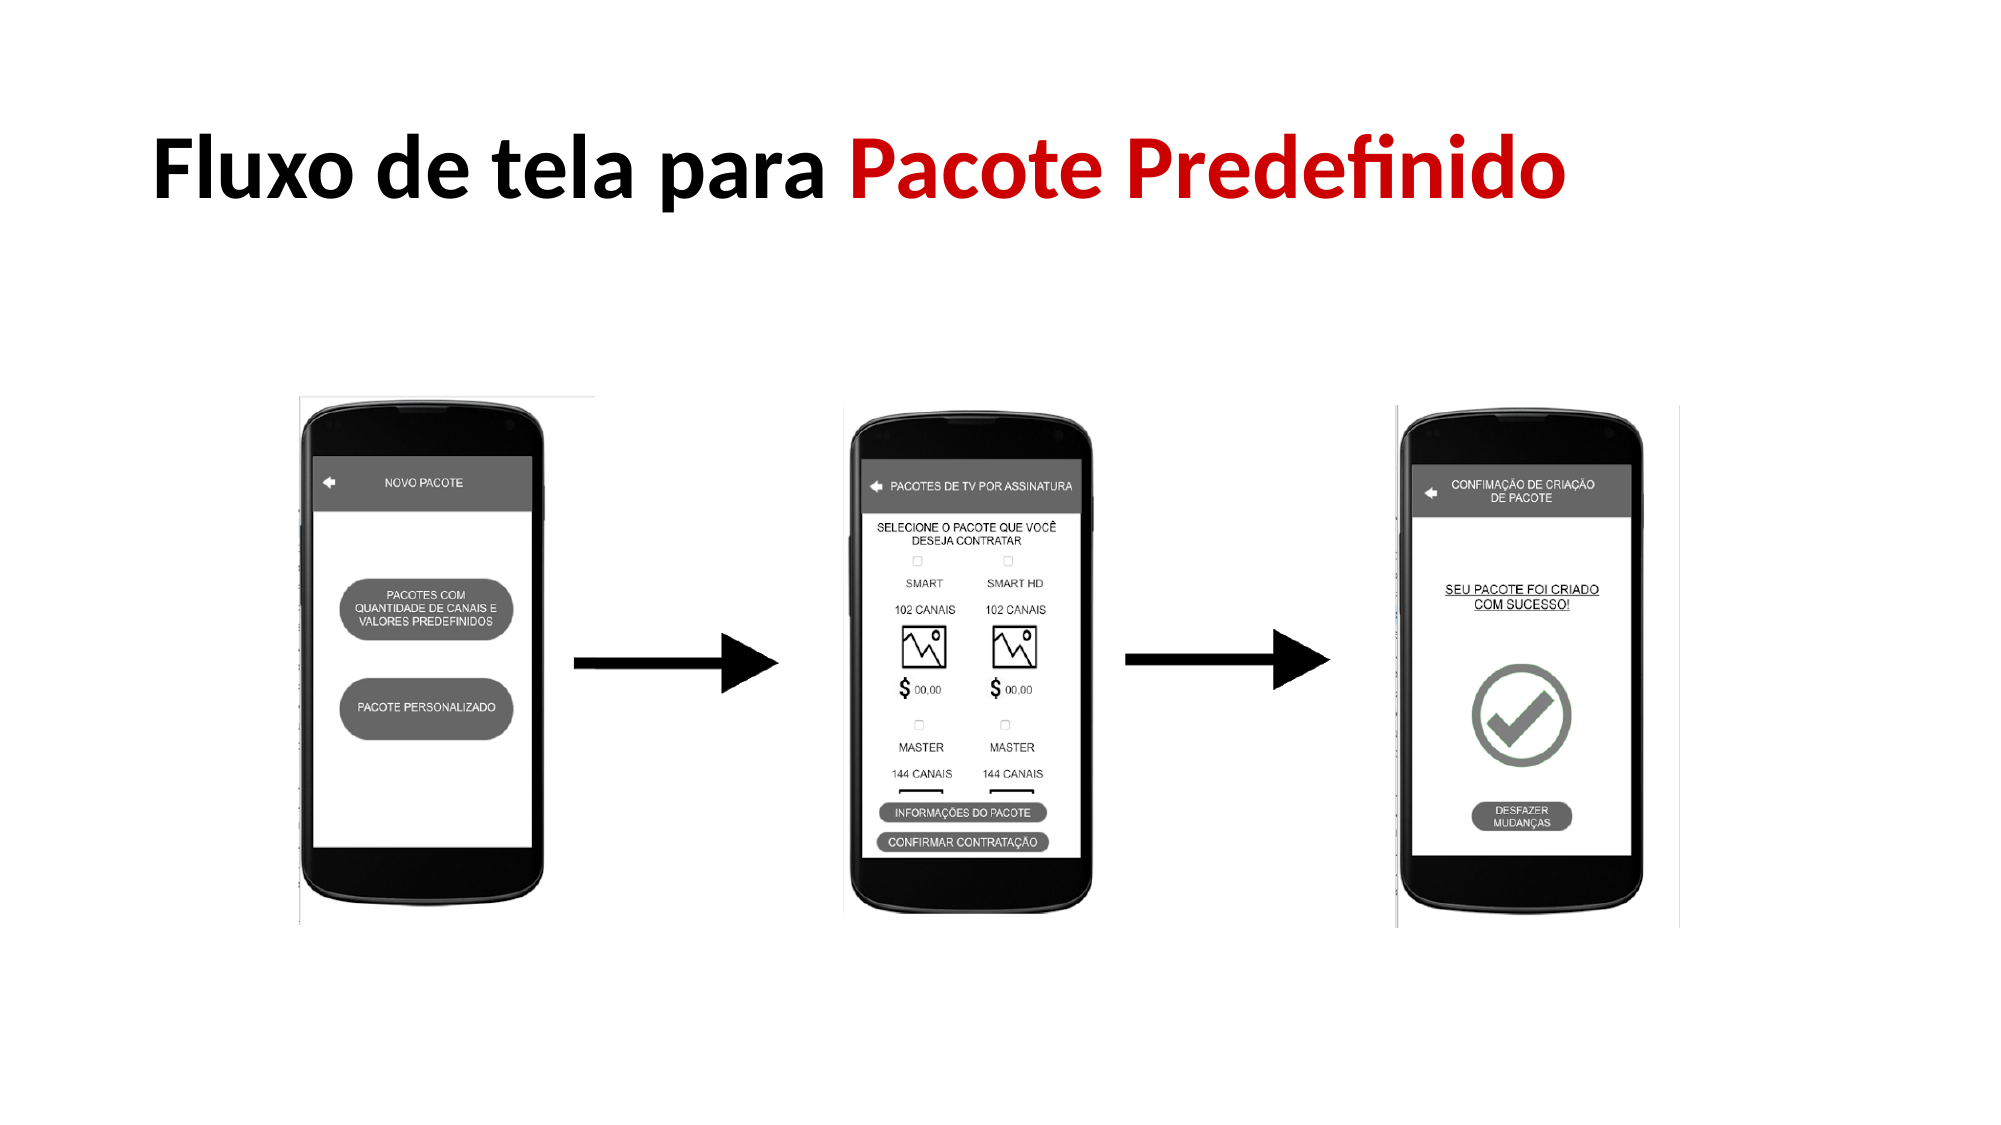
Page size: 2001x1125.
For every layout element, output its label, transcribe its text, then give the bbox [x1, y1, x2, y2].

picture [0, 233, 2000, 1125]
title Fluxo de tela para Pacote Predefinido [137, 59, 1863, 230]
